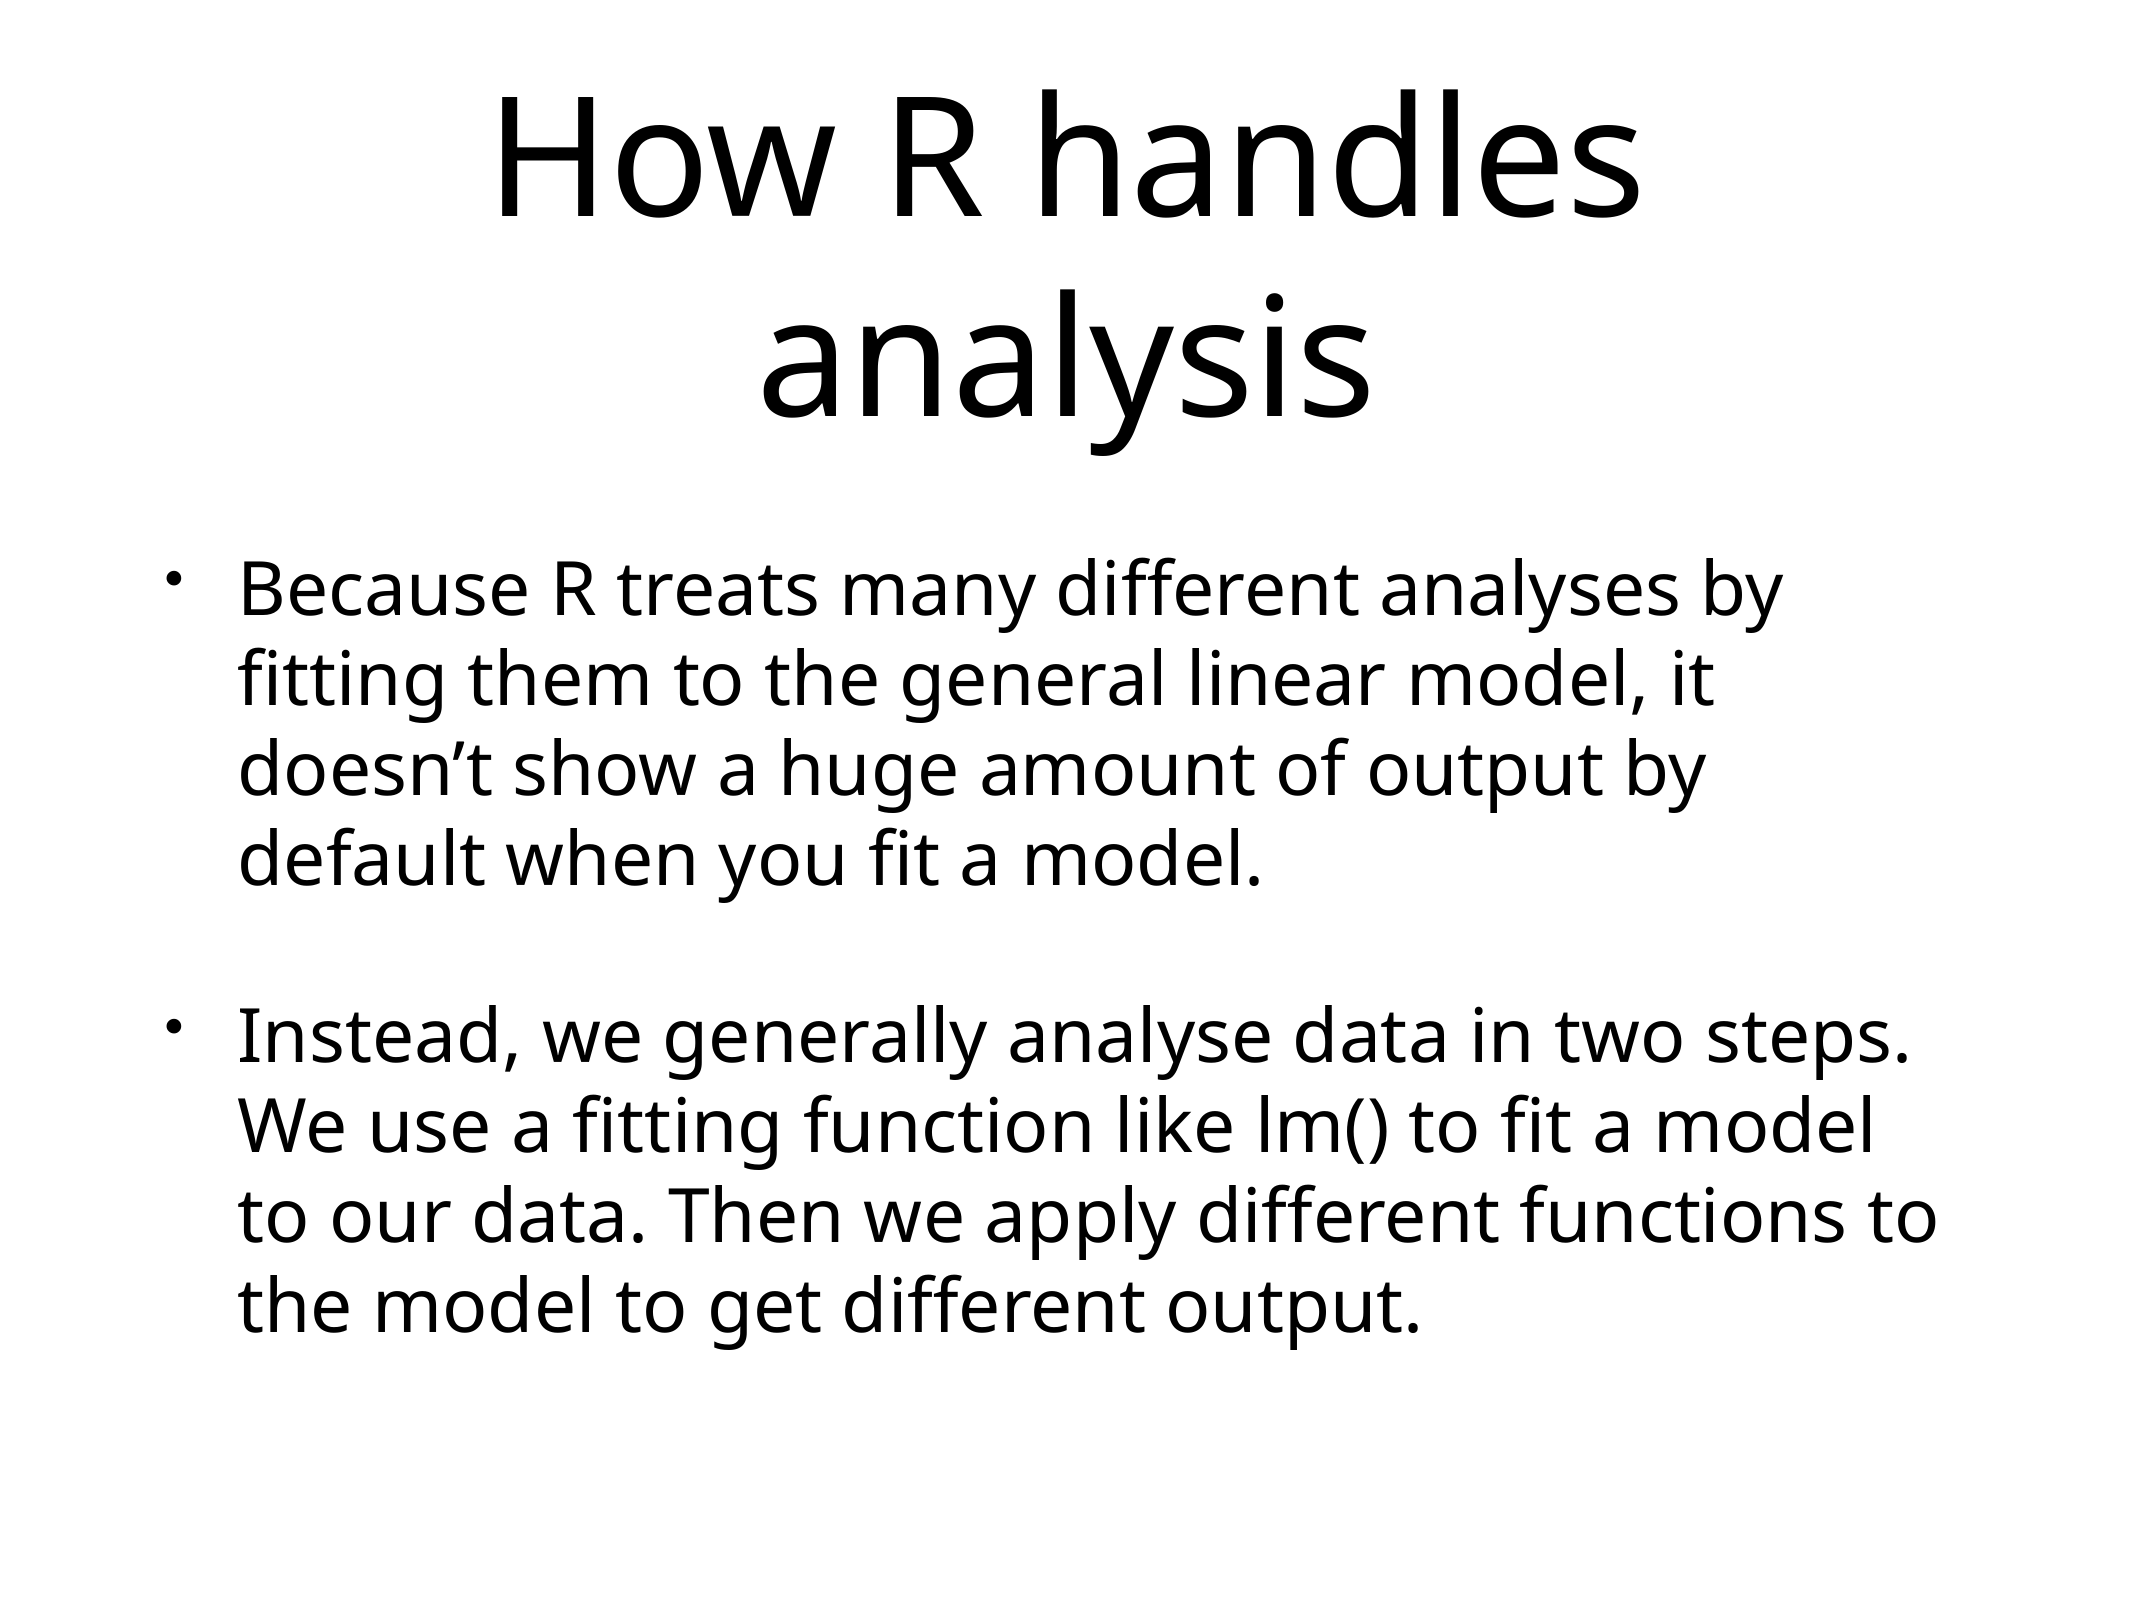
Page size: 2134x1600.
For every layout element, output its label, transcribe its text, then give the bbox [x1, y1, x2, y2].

title How R handles analysis [155, 72, 1978, 427]
list Because R treats many different analyses by fitting them to the general linear model, it doesn’t show a huge amount of output by default when you fit a model. Instead, we generally analyse data in two steps. We use a fitting function like lm() to fit a model to our data. Then we apply different functions to the model to get different output. [155, 427, 1978, 1460]
